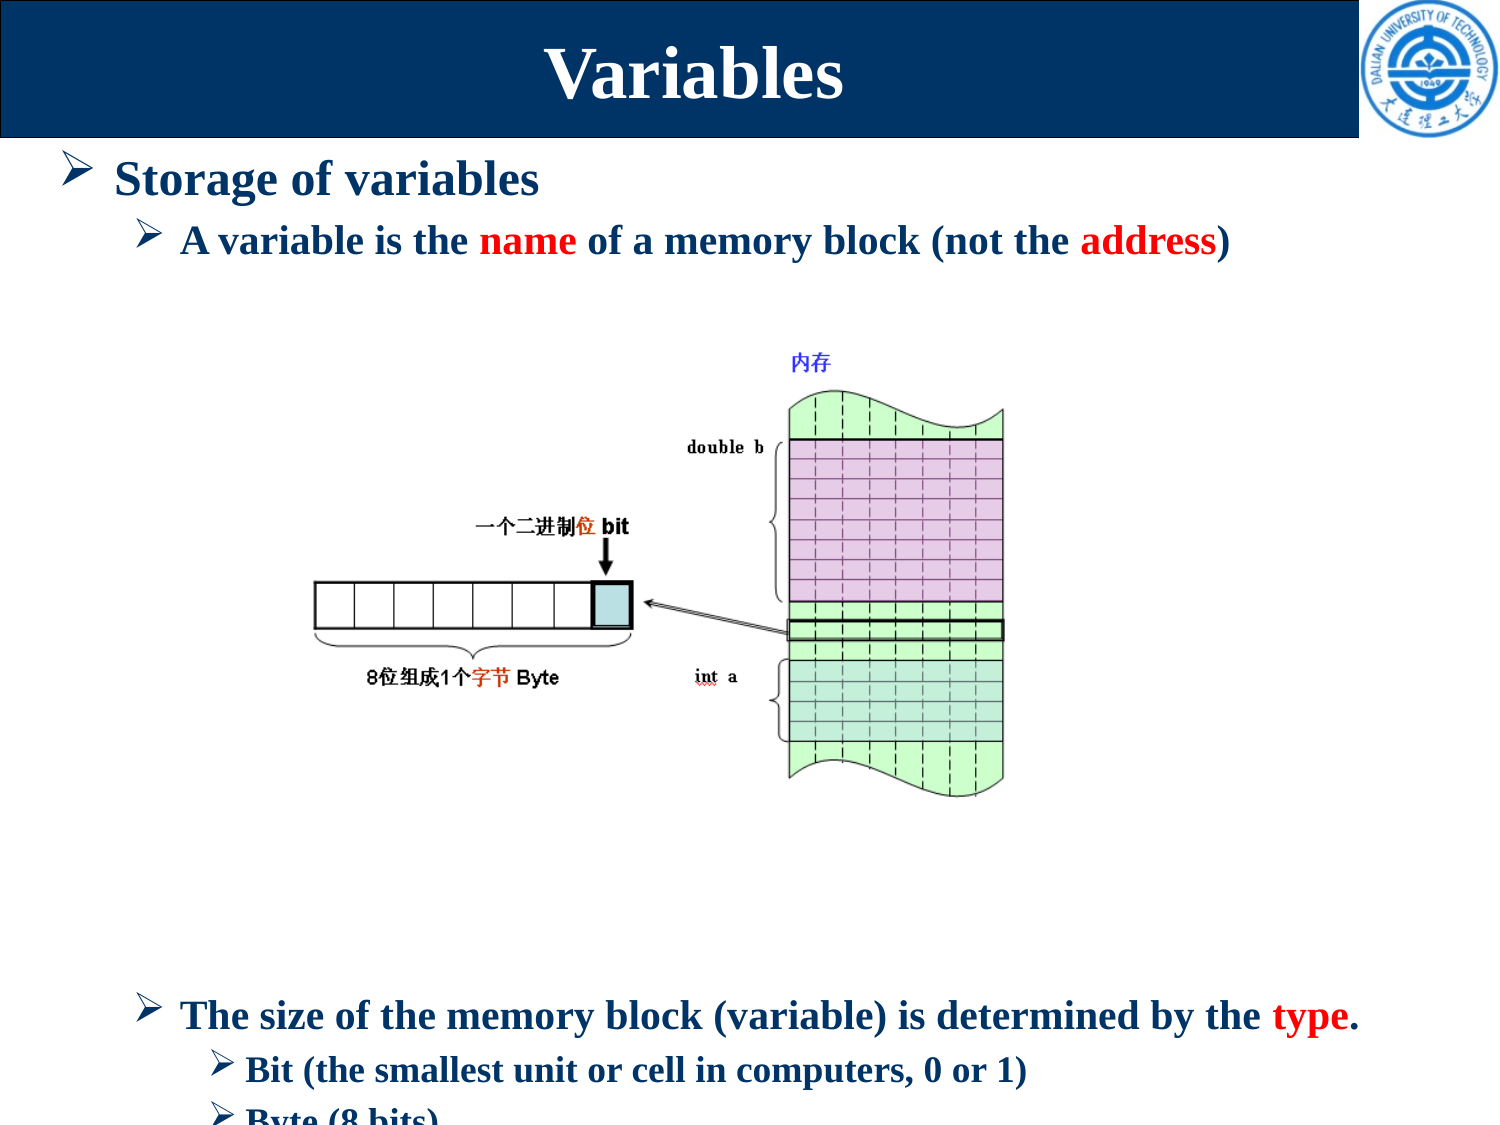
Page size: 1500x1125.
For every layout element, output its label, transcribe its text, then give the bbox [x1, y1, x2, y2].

picture [274, 299, 1027, 813]
list Storage of variables A variable is the name of a memory block (not the address) The size of the memory block (variable) is determined by the type. Bit (the smallest unit or cell in computers, 0 or 1) Byte (8 bits) Word (several bytes dependent on machines, e.g., 8 bytes in a 64-bit system) 1word=8bytes=64 bits [42, 137, 1456, 775]
picture [1359, 0, 1500, 138]
title Variables [37, 12, 1350, 125]
